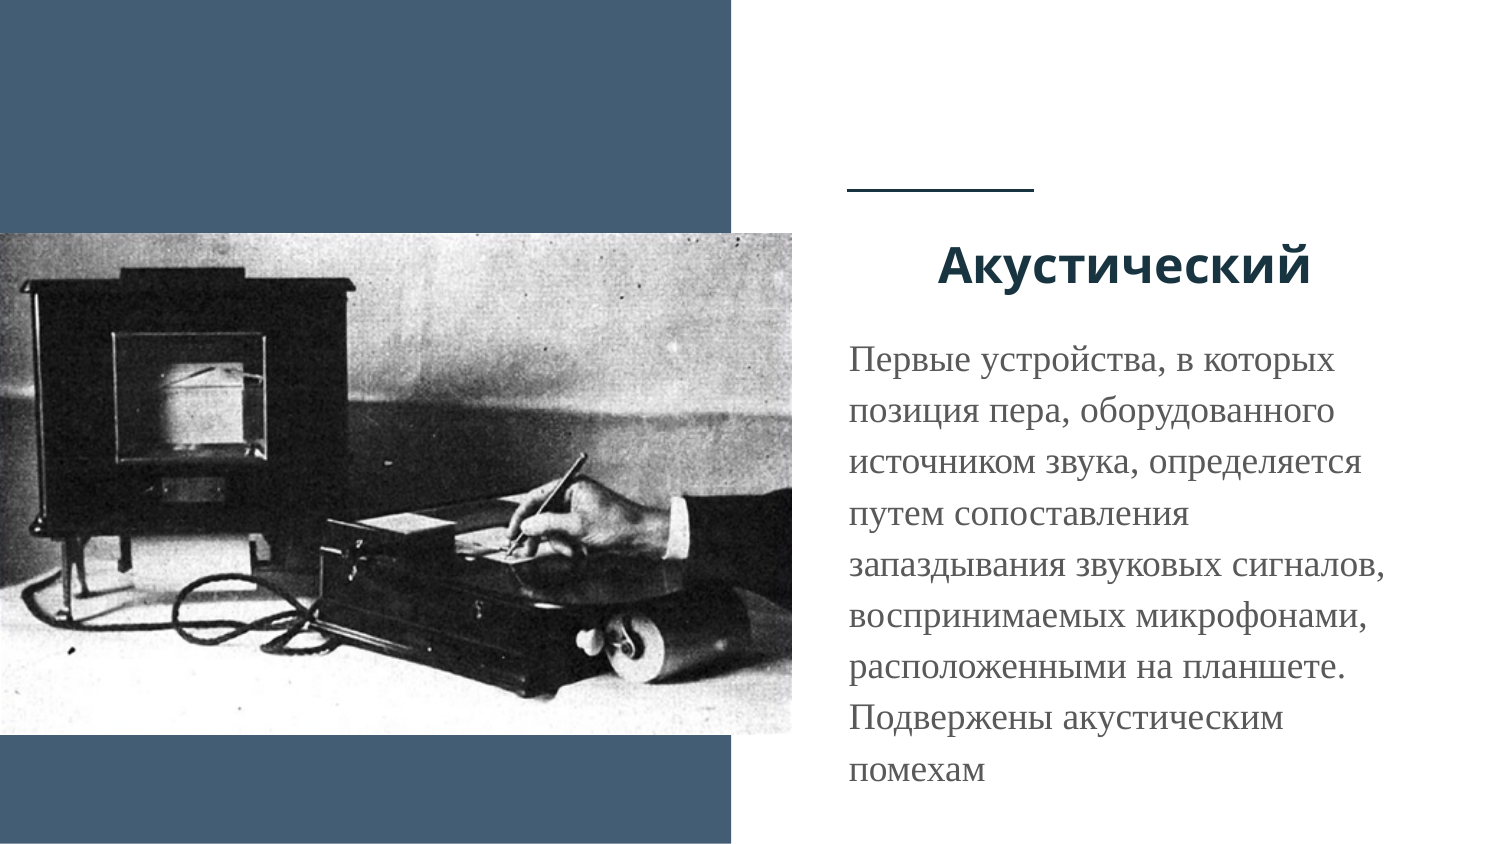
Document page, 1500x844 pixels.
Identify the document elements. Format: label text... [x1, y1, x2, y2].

list Первые устройства, в которых позиция пера, оборудованного источником звука, определяется путем сопоставления запаздывания звуковых сигналов, воспринимаемых микрофонами, расположенными на планшете. Подвержены акустическим помехам [833, 312, 1431, 462]
title Акустический [833, 218, 1431, 312]
picture [0, 233, 792, 735]
